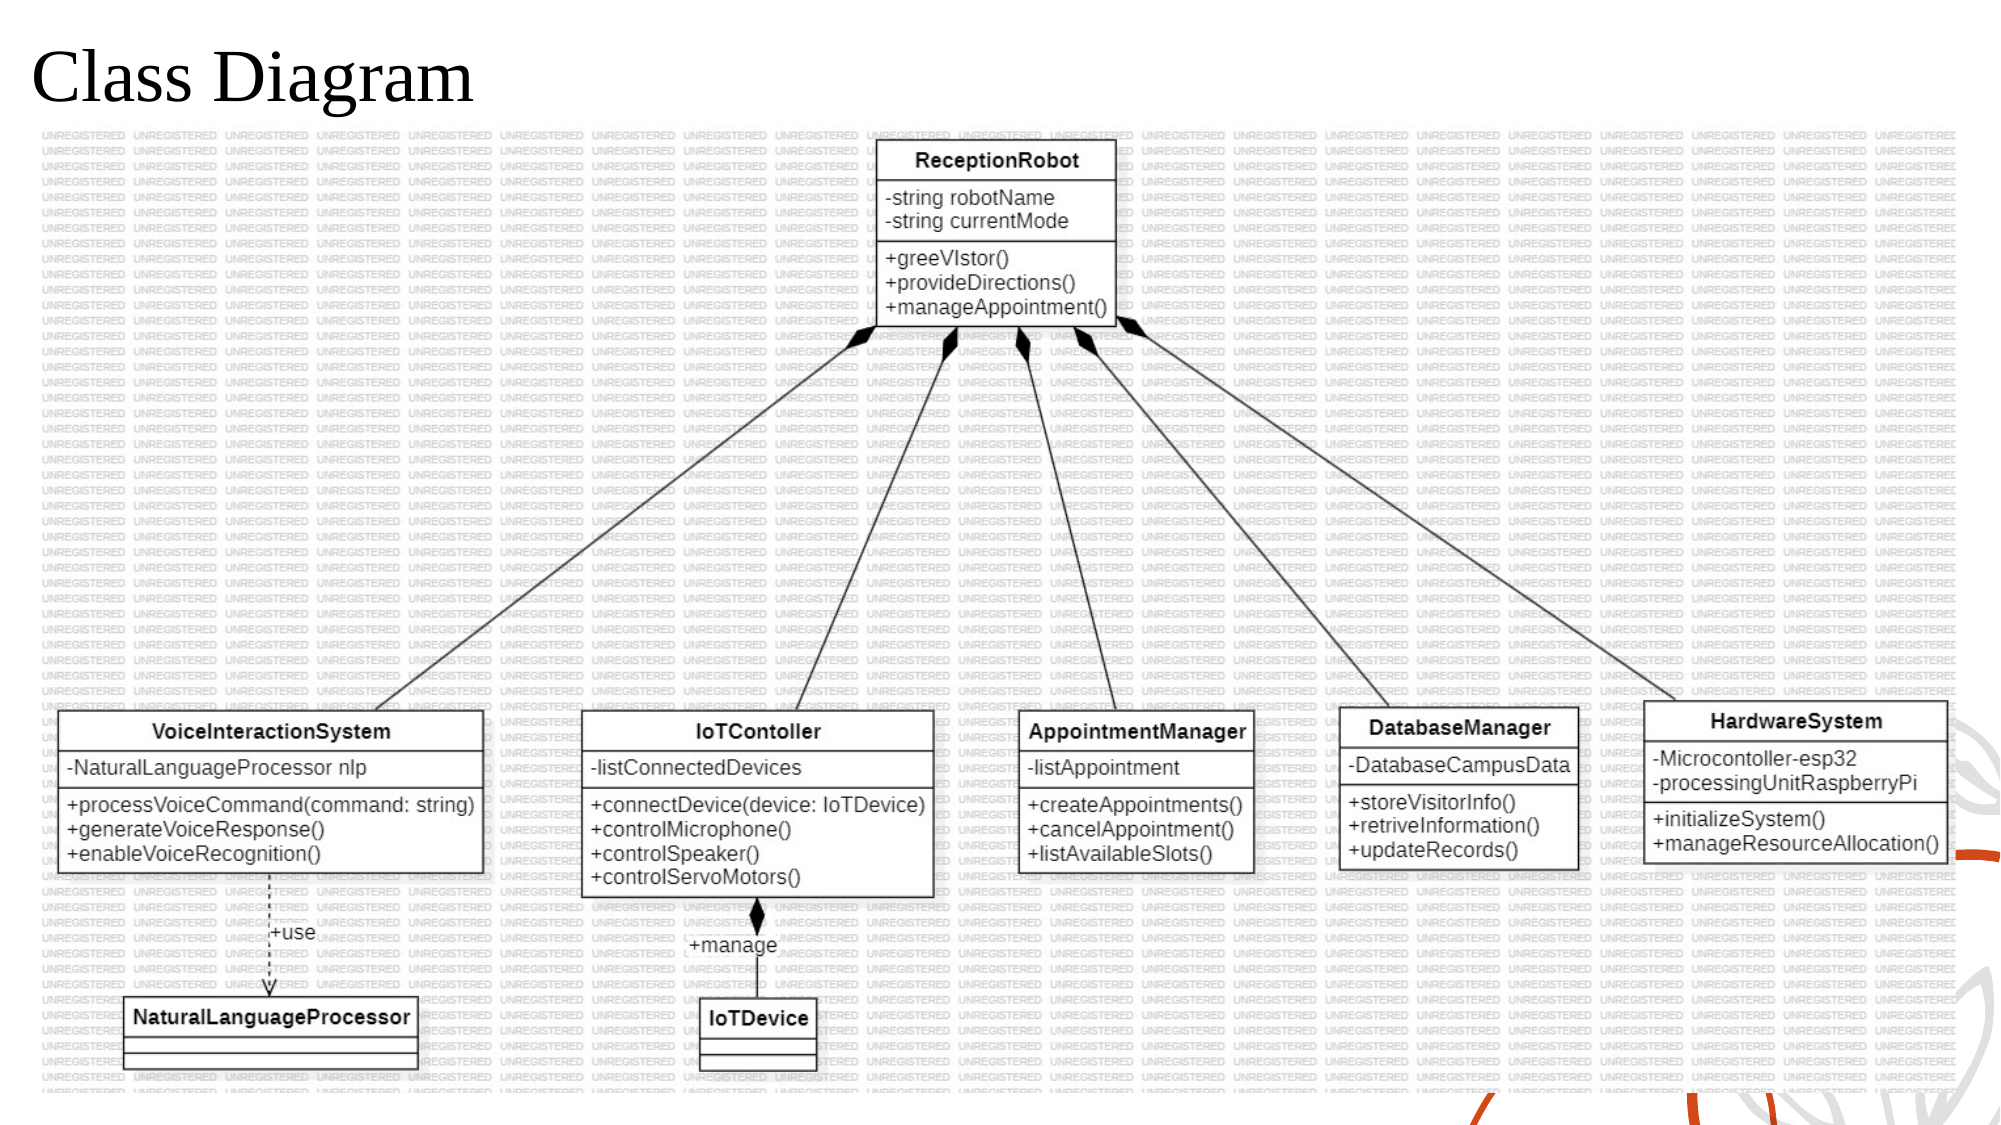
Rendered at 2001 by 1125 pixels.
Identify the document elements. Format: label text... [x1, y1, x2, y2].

picture [0, 124, 1956, 1093]
slide_number 17 [1412, 1093, 1863, 1103]
text_box Class Diagram [16, 18, 537, 124]
